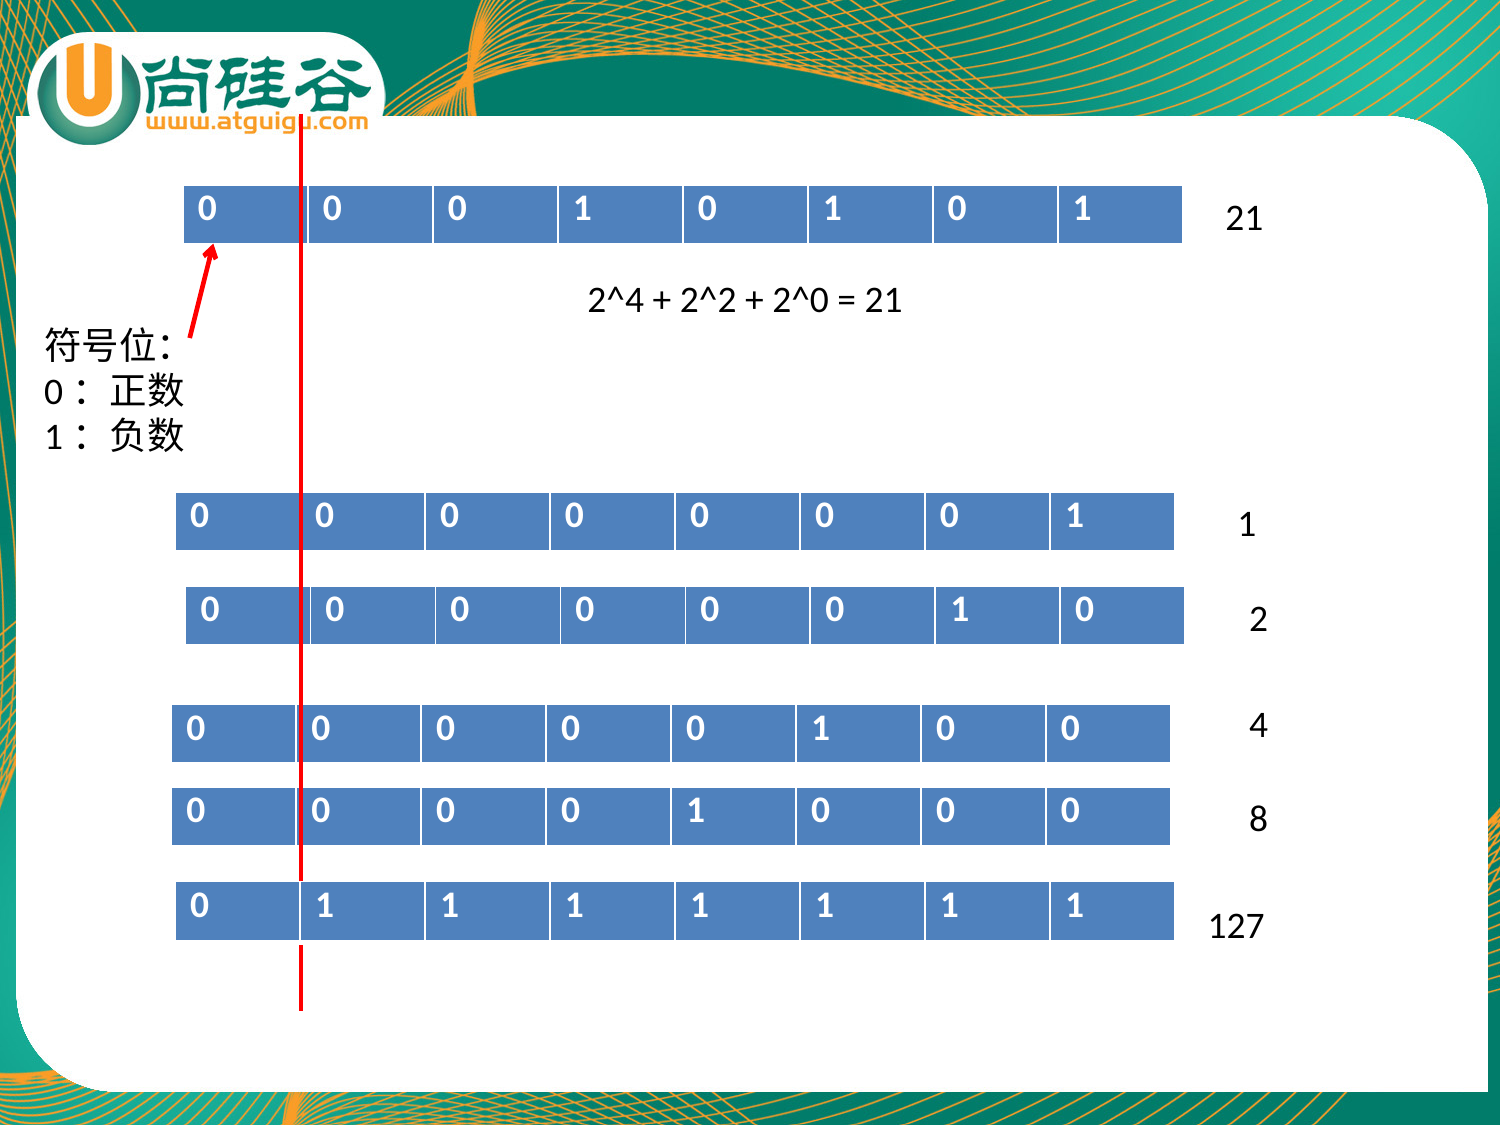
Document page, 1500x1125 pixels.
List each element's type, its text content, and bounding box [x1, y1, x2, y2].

table_header 1 [926, 882, 1049, 940]
table_header 1 [809, 186, 932, 243]
table_header 1 [797, 705, 920, 762]
table_header 0 [922, 788, 1045, 845]
table_header 1 [559, 186, 682, 243]
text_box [189, 243, 214, 339]
table_header 1 [426, 882, 549, 940]
table_header 0 [436, 587, 560, 644]
table_header 0 [551, 493, 674, 550]
text_box 127 [1192, 893, 1371, 953]
table_header 0 [547, 705, 670, 762]
table_header 0 [1047, 788, 1170, 845]
picture [0, 0, 1500, 1125]
table_header 1 [1051, 882, 1174, 940]
table_header 0 [686, 587, 809, 644]
text_box 2 [1234, 586, 1294, 646]
table_header 0 [934, 186, 1057, 243]
table_header 1 [936, 587, 1059, 644]
table_header 0 [184, 186, 296, 243]
text_box 8 [1234, 786, 1294, 847]
table_header 0 [306, 788, 420, 845]
table_header 0 [922, 705, 1045, 762]
table_header 0 [434, 186, 557, 243]
table_header 0 [306, 705, 420, 762]
table_header 0 [176, 493, 296, 550]
table_header 0 [1061, 587, 1184, 644]
table_header 0 [172, 705, 295, 762]
table_header 0 [186, 587, 296, 644]
table_header 1 [801, 882, 924, 940]
table_header 1 [306, 882, 424, 940]
table_header 0 [926, 493, 1049, 550]
table_header 0 [797, 788, 920, 845]
text_box 2^4 + 2^2 + 2^0 = 21 [572, 267, 939, 327]
table_header 0 [306, 493, 424, 550]
table_header 0 [426, 493, 549, 550]
table_header 1 [676, 882, 799, 940]
table_header 0 [801, 493, 924, 550]
table_header 0 [684, 186, 807, 243]
table_header 0 [676, 493, 799, 550]
table_header 1 [551, 882, 674, 940]
table_header 0 [561, 587, 685, 644]
table_header 1 [672, 788, 795, 845]
text_box 1 [1222, 491, 1282, 552]
table_header 1 [1059, 186, 1182, 243]
table_header 0 [672, 705, 795, 762]
table_header 0 [811, 587, 934, 644]
table_header 1 [1051, 493, 1174, 550]
text_box 4 [1234, 692, 1294, 753]
text_box 21 [1210, 185, 1306, 246]
text_box 符号位： 0：正数 1：负数 [29, 314, 219, 465]
table_header 0 [306, 587, 310, 644]
table_header 0 [309, 186, 432, 243]
table_header 0 [422, 705, 545, 762]
table_header 0 [311, 587, 435, 644]
table_header 0 [422, 788, 545, 845]
table_header 0 [172, 788, 295, 845]
table_header 0 [547, 788, 670, 845]
table_header 0 [1047, 705, 1170, 762]
table_header 0 [176, 882, 296, 940]
